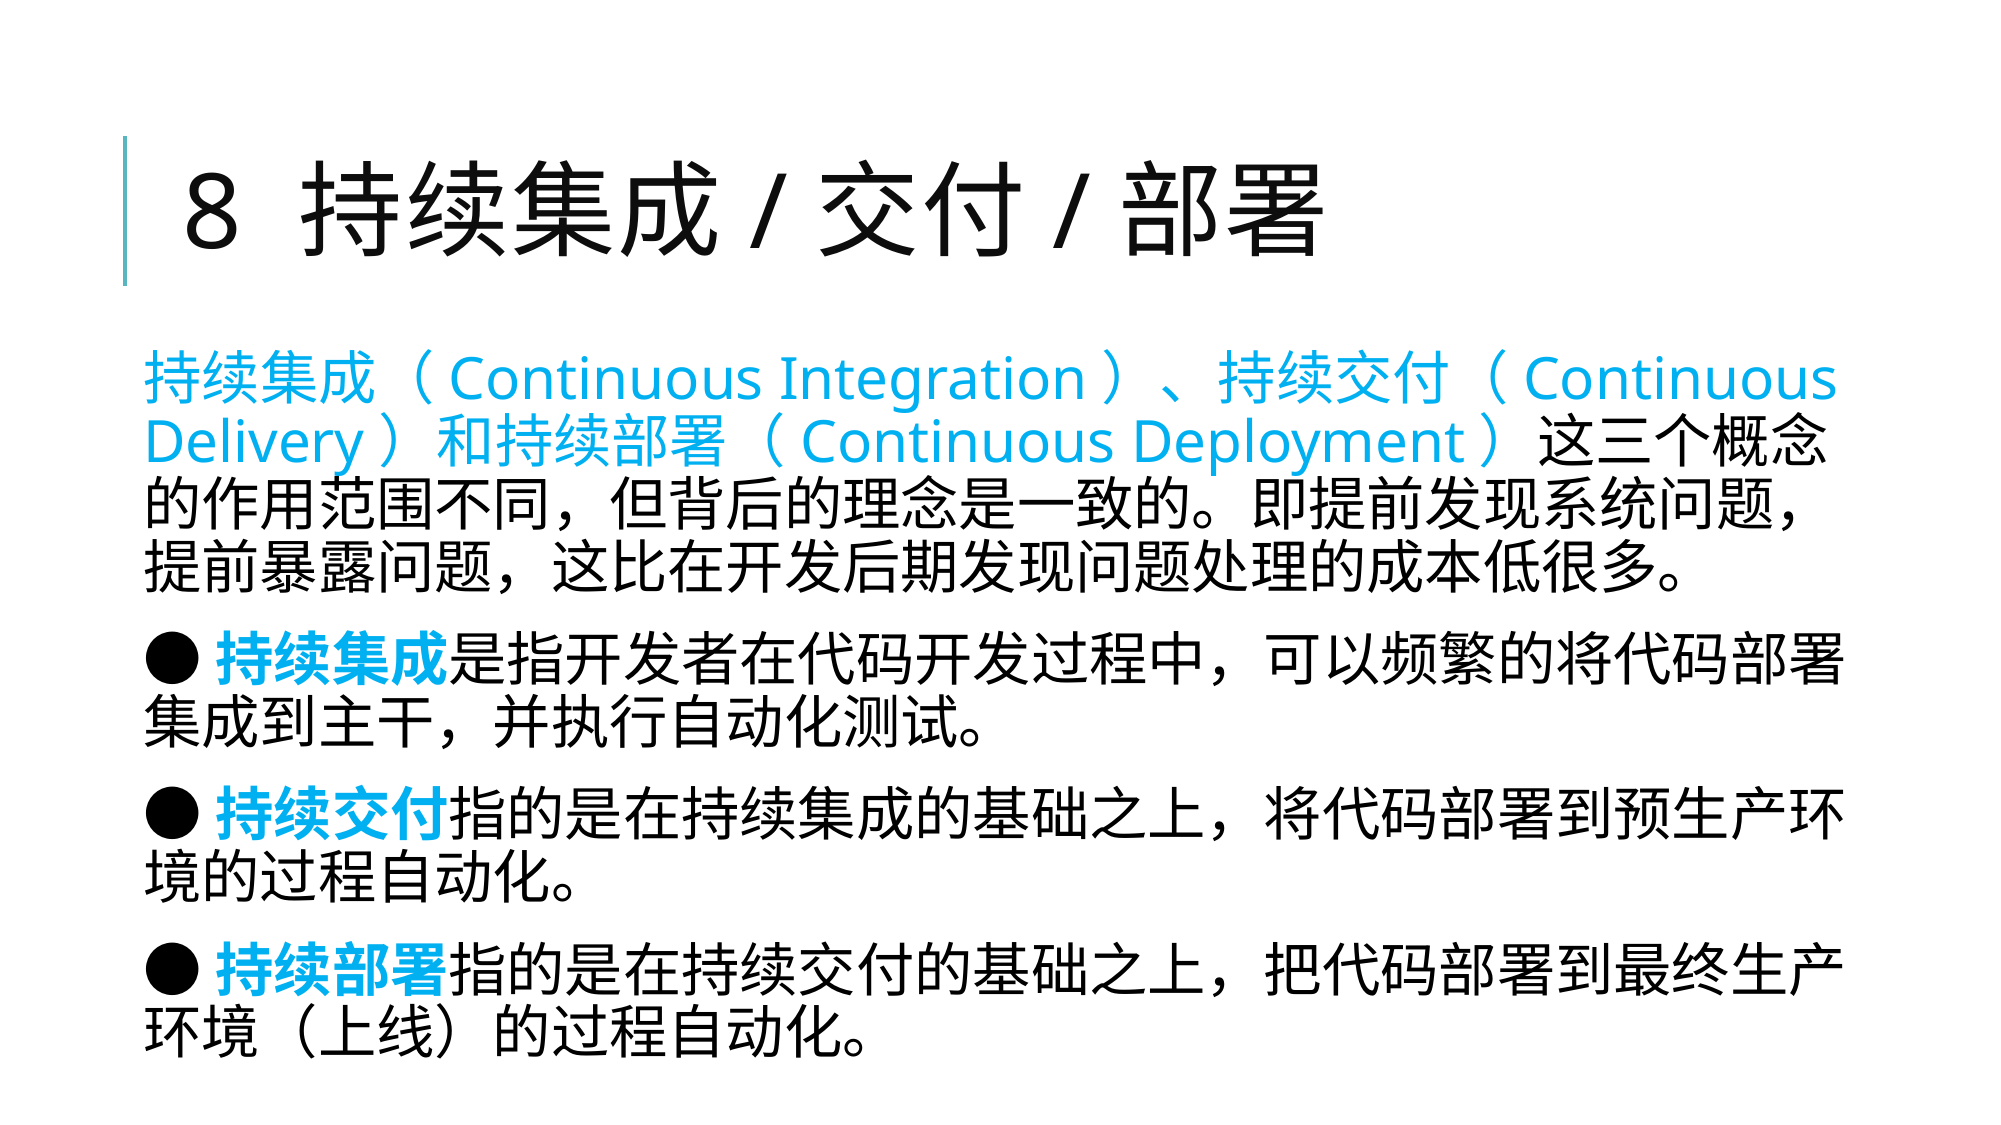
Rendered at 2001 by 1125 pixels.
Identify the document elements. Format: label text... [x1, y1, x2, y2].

list 持续集成（Continuous Integration）、持续交付（Continuous Delivery）和持续部署（Continuous Deployment）这三个概念的作用范围不同，但背后的理念是一致的。即提前发现系统问题，提前暴露问题，这比在开发后期发现问题处理的成本低很多。 ●持续集成是指开发者在代码开发过程中，可以频繁的将代码部署集成到主干，并执行自动化测试。 ●持续交付指的是在持续集成的基础之上，将代码部署到预生产环境的过程自动化。 ●持续部署指的是在持续交付的基础之上，把代码部署到最终生产环境（上线）的过程自动化。 [120, 341, 1871, 1062]
title 8 持续集成/交付/部署 [168, 96, 1763, 341]
